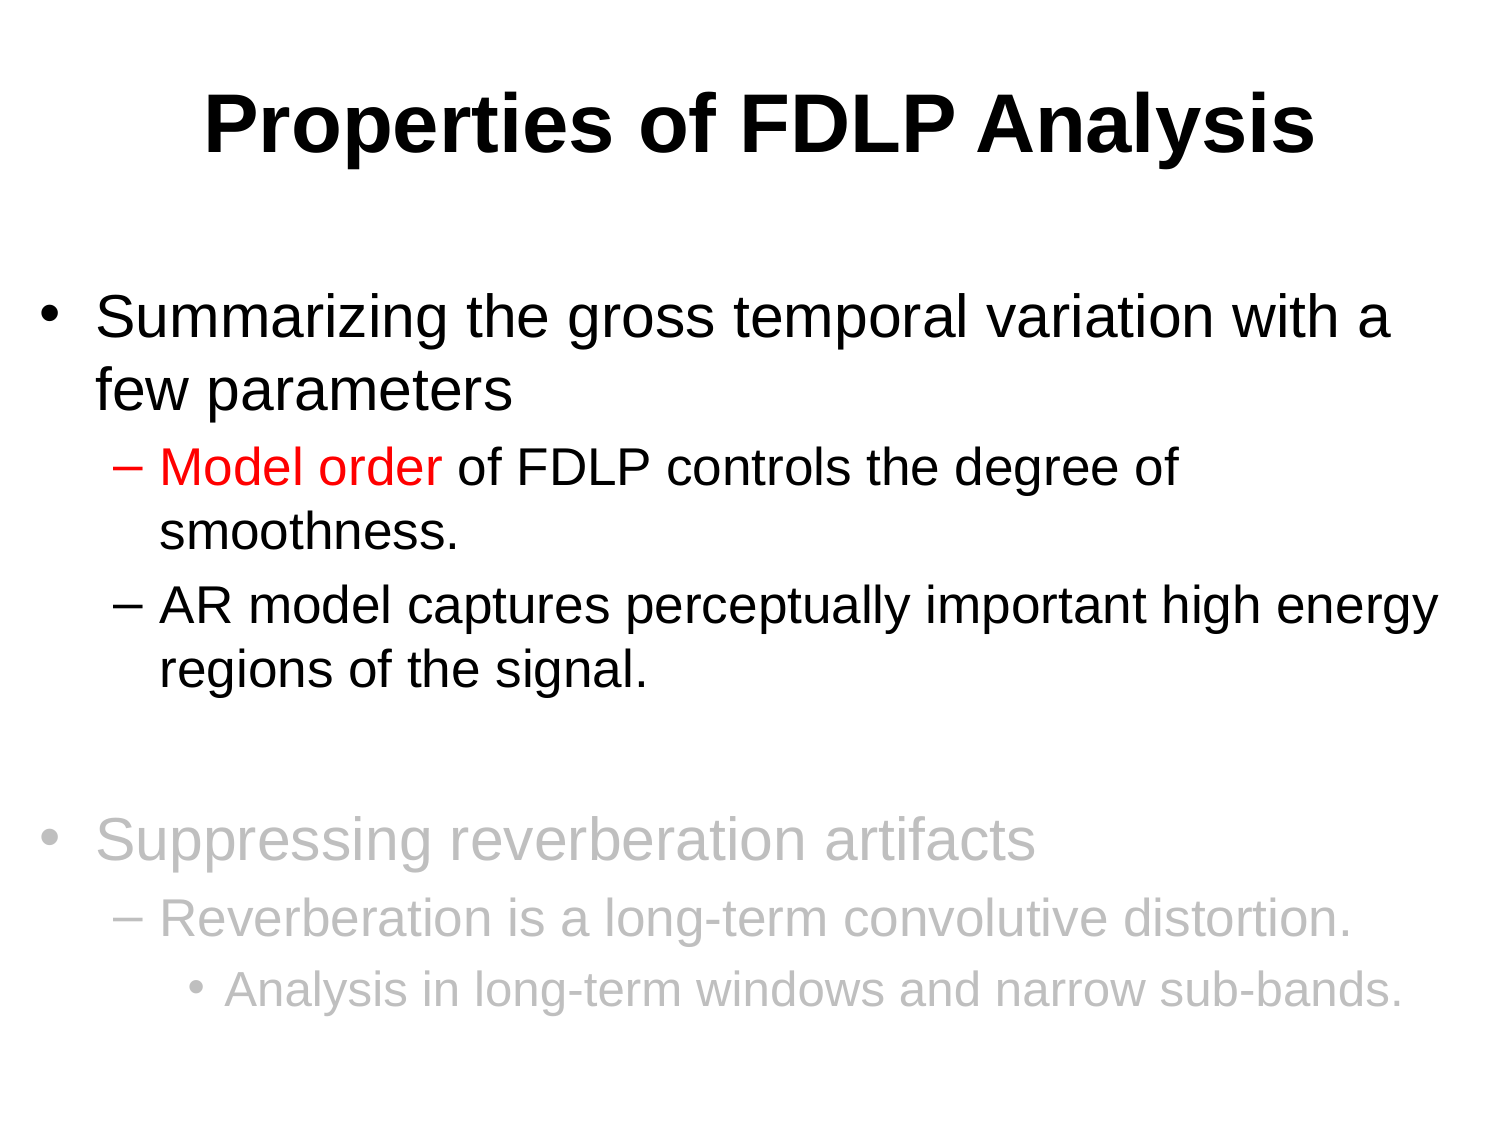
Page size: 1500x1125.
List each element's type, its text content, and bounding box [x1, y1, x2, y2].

title Properties of FDLP Analysis [59, 24, 1463, 213]
list Summarizing the gross temporal variation with a few parameters Model order of FDLP controls the degree of smoothness. AR model captures perceptually important high energy regions of the signal. Suppressing reverberation artifacts Reverberation is a long-term convolutive distortion. Analysis in long-term windows and narrow sub-bands. [24, 268, 1475, 1075]
